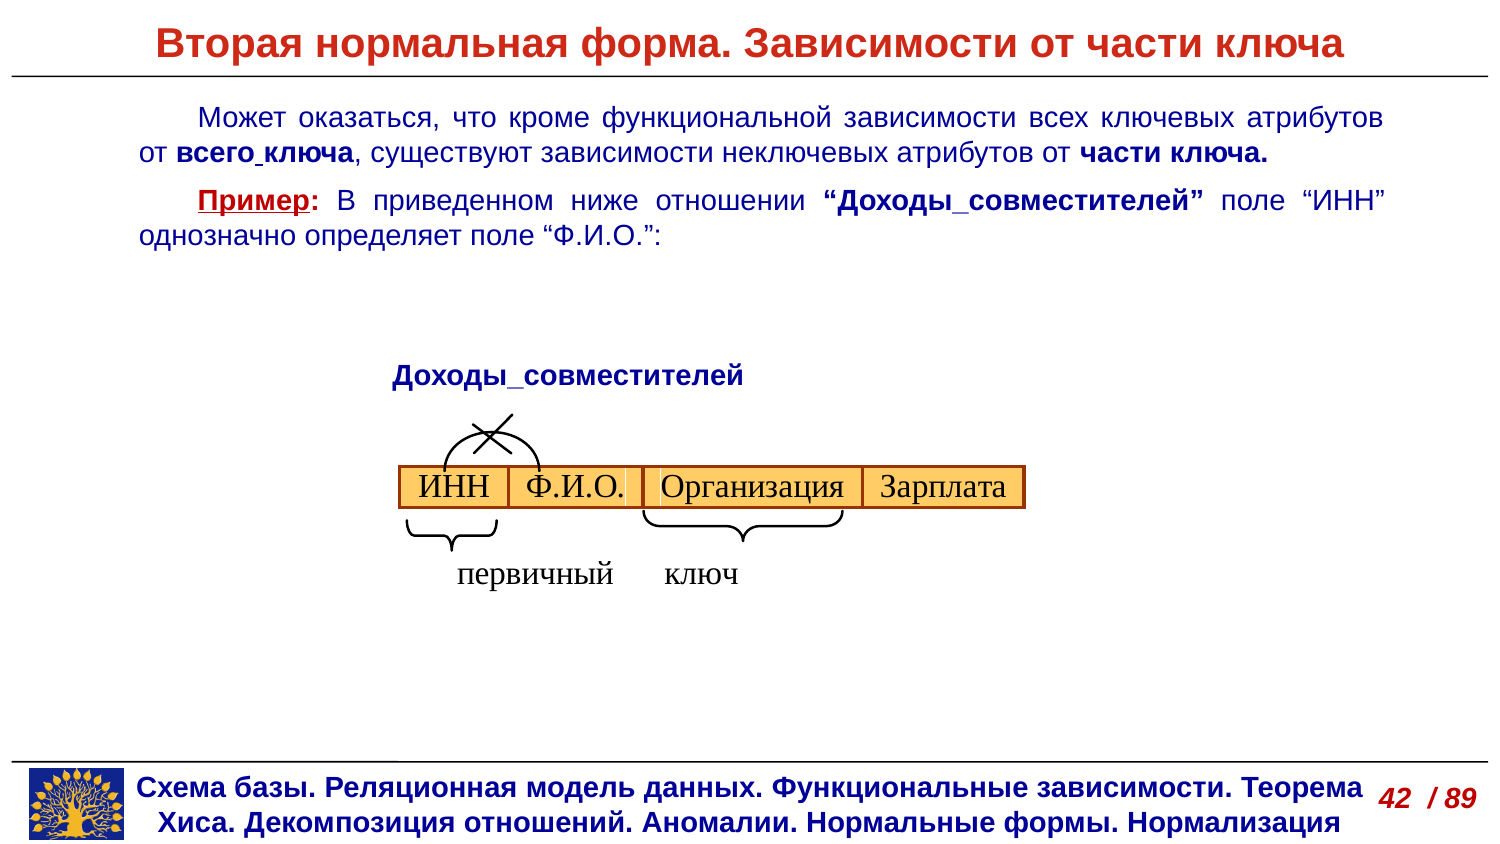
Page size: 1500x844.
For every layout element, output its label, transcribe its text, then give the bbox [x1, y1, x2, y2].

text_box Доходы_совместителей [377, 349, 1128, 374]
picture [29, 768, 124, 840]
picture [377, 374, 1146, 632]
text_box Может оказаться, что кроме функциональной зависимости всех ключевых атрибутов от всего ключа, существуют зависимости неключевых атрибутов от части ключа. Пример: В приведенном ниже отношении “Доходы_совместителей” поле “ИНН” однозначно определяет поле “Ф.И.О.”: [123, 91, 1400, 259]
text_box Вторая нормальная форма. Зависимости от части ключа [0, 8, 1500, 76]
